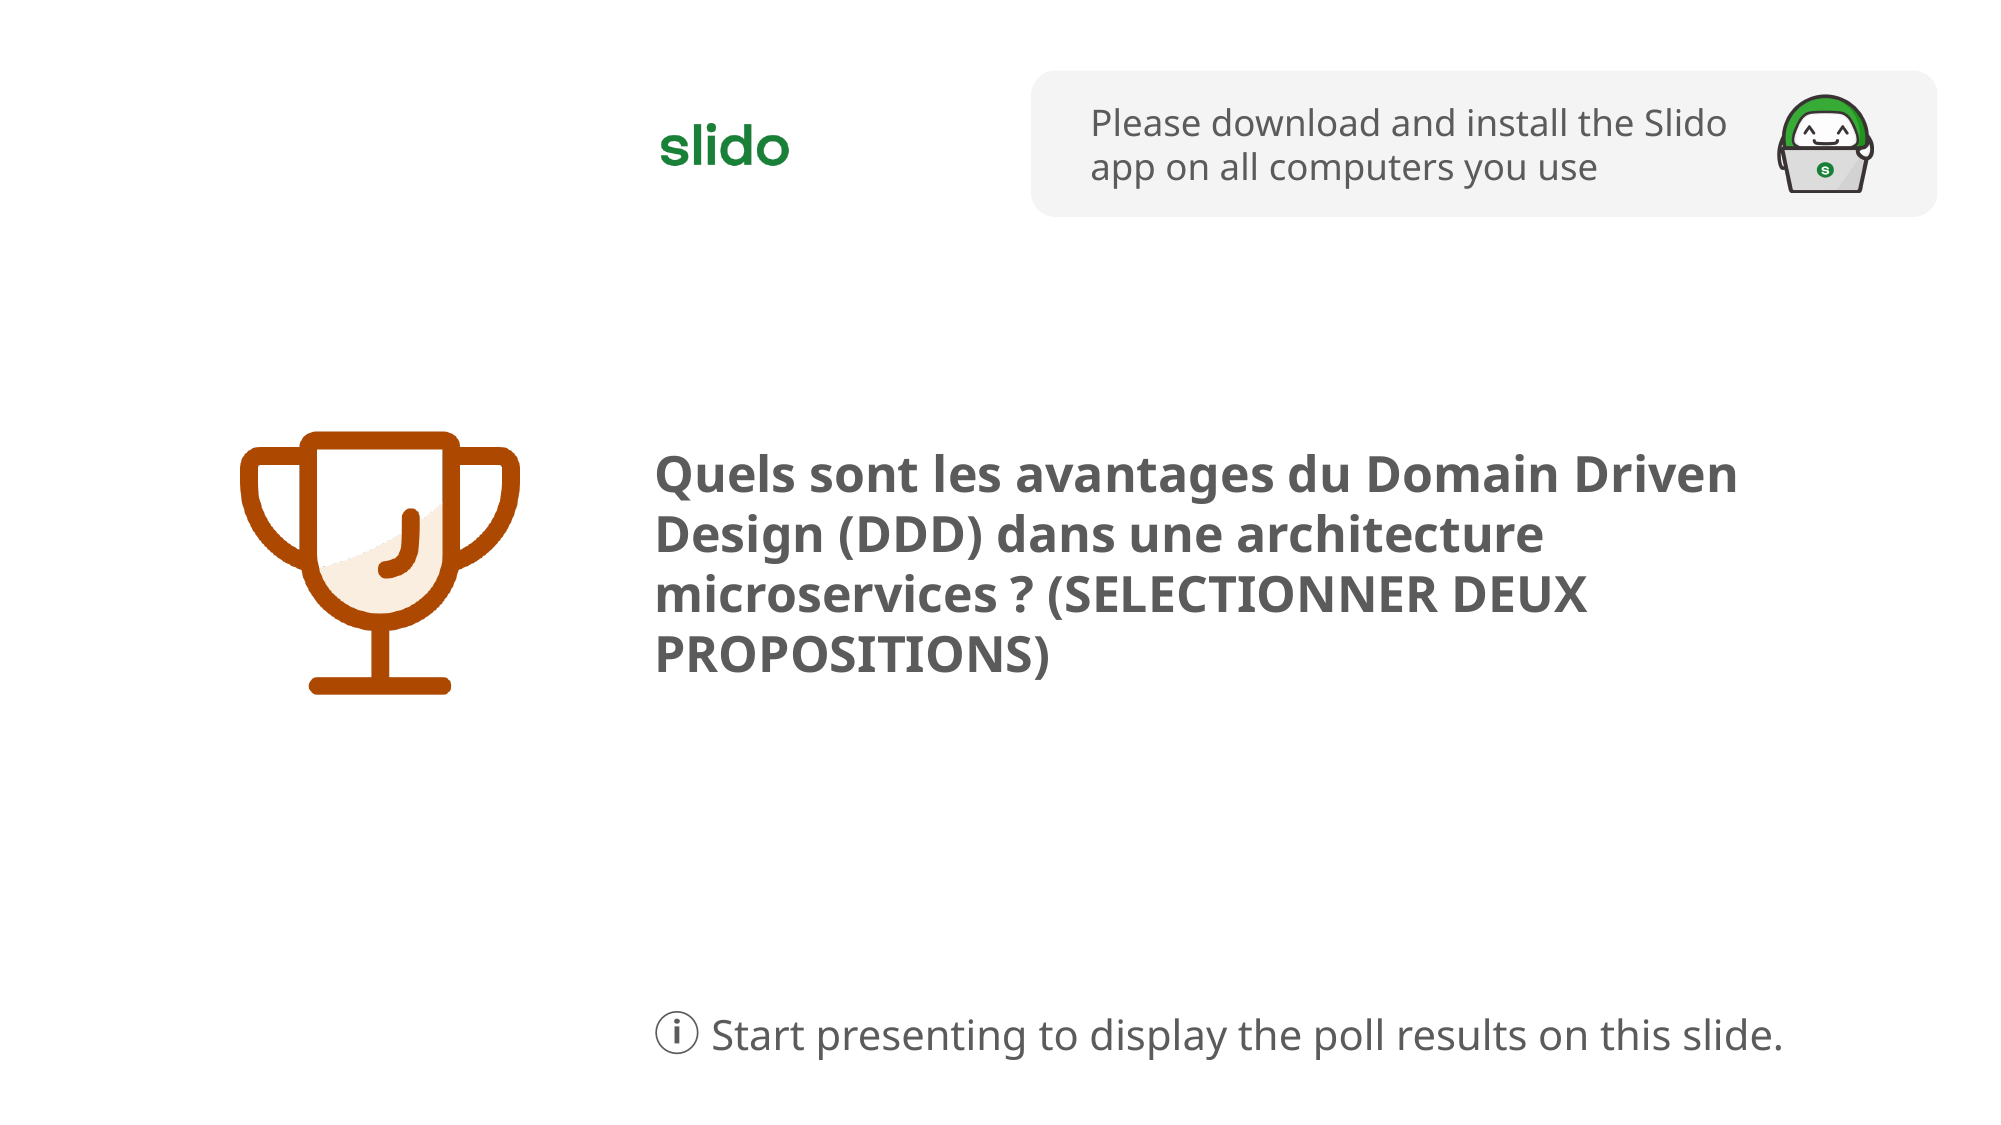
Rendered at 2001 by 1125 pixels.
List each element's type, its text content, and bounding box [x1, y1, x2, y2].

text_box ⓘ Start presenting to display the poll results on this slide. [638, 988, 1841, 1076]
picture [639, 100, 811, 187]
picture [189, 371, 571, 754]
picture [1775, 94, 1875, 194]
text_box Quels sont les avantages du Domain Driven Design (DDD) dans une architecture microservices ? (SELECTIONNER DEUX PROPOSITIONS) [638, 420, 1841, 705]
text_box Please download and install the Slido app on all computers you use [1029, 69, 1940, 219]
